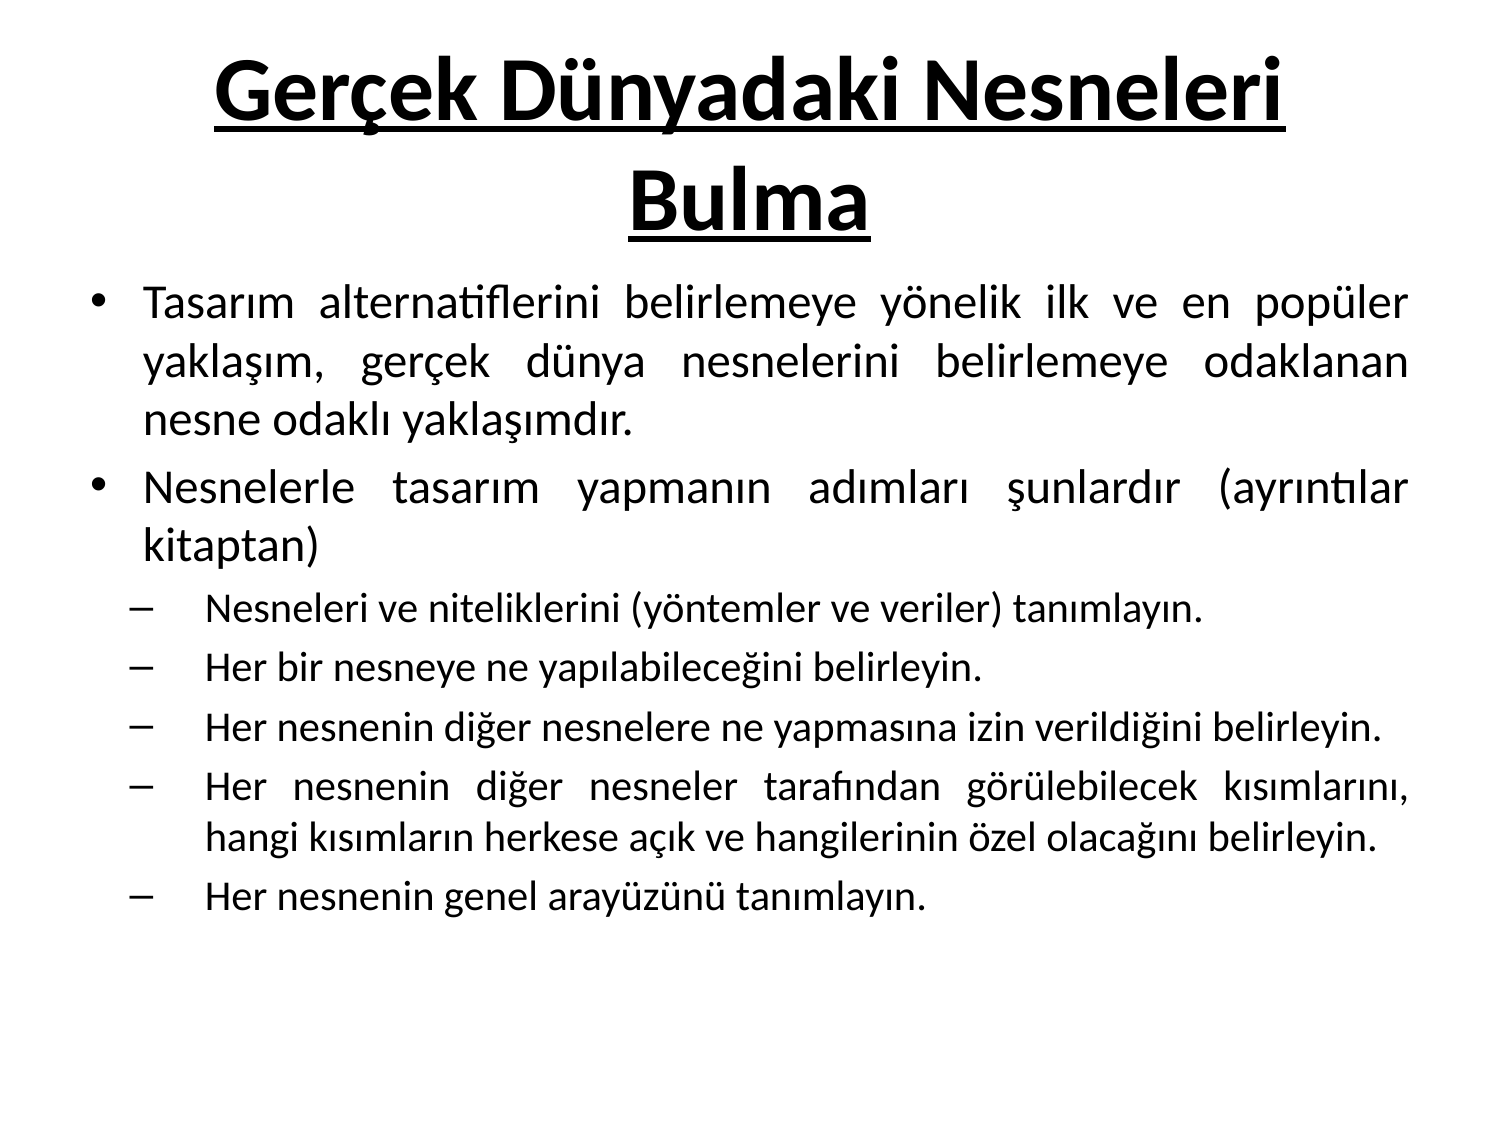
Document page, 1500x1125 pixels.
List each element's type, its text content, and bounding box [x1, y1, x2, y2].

list Tasarım alternatiflerini belirlemeye yönelik ilk ve en popüler yaklaşım, gerçek dünya nesnelerini belirlemeye odaklanan nesne odaklı yaklaşımdır. Nesnelerle tasarım yapmanın adımları şunlardır (ayrıntılar kitaptan) Nesneleri ve niteliklerini (yöntemler ve veriler) tanımlayın. Her bir nesneye ne yapılabileceğini belirleyin. Her nesnenin diğer nesnelere ne yapmasına izin verildiğini belirleyin. Her nesnenin diğer nesneler tarafından görülebilecek kısımlarını, hangi kısımların herkese açık ve hangilerinin özel olacağını belirleyin. Her nesnenin genel arayüzünü tanımlayın. [75, 262, 1425, 1005]
title Gerçek Dünyadaki Nesneleri Bulma [75, 45, 1425, 233]
